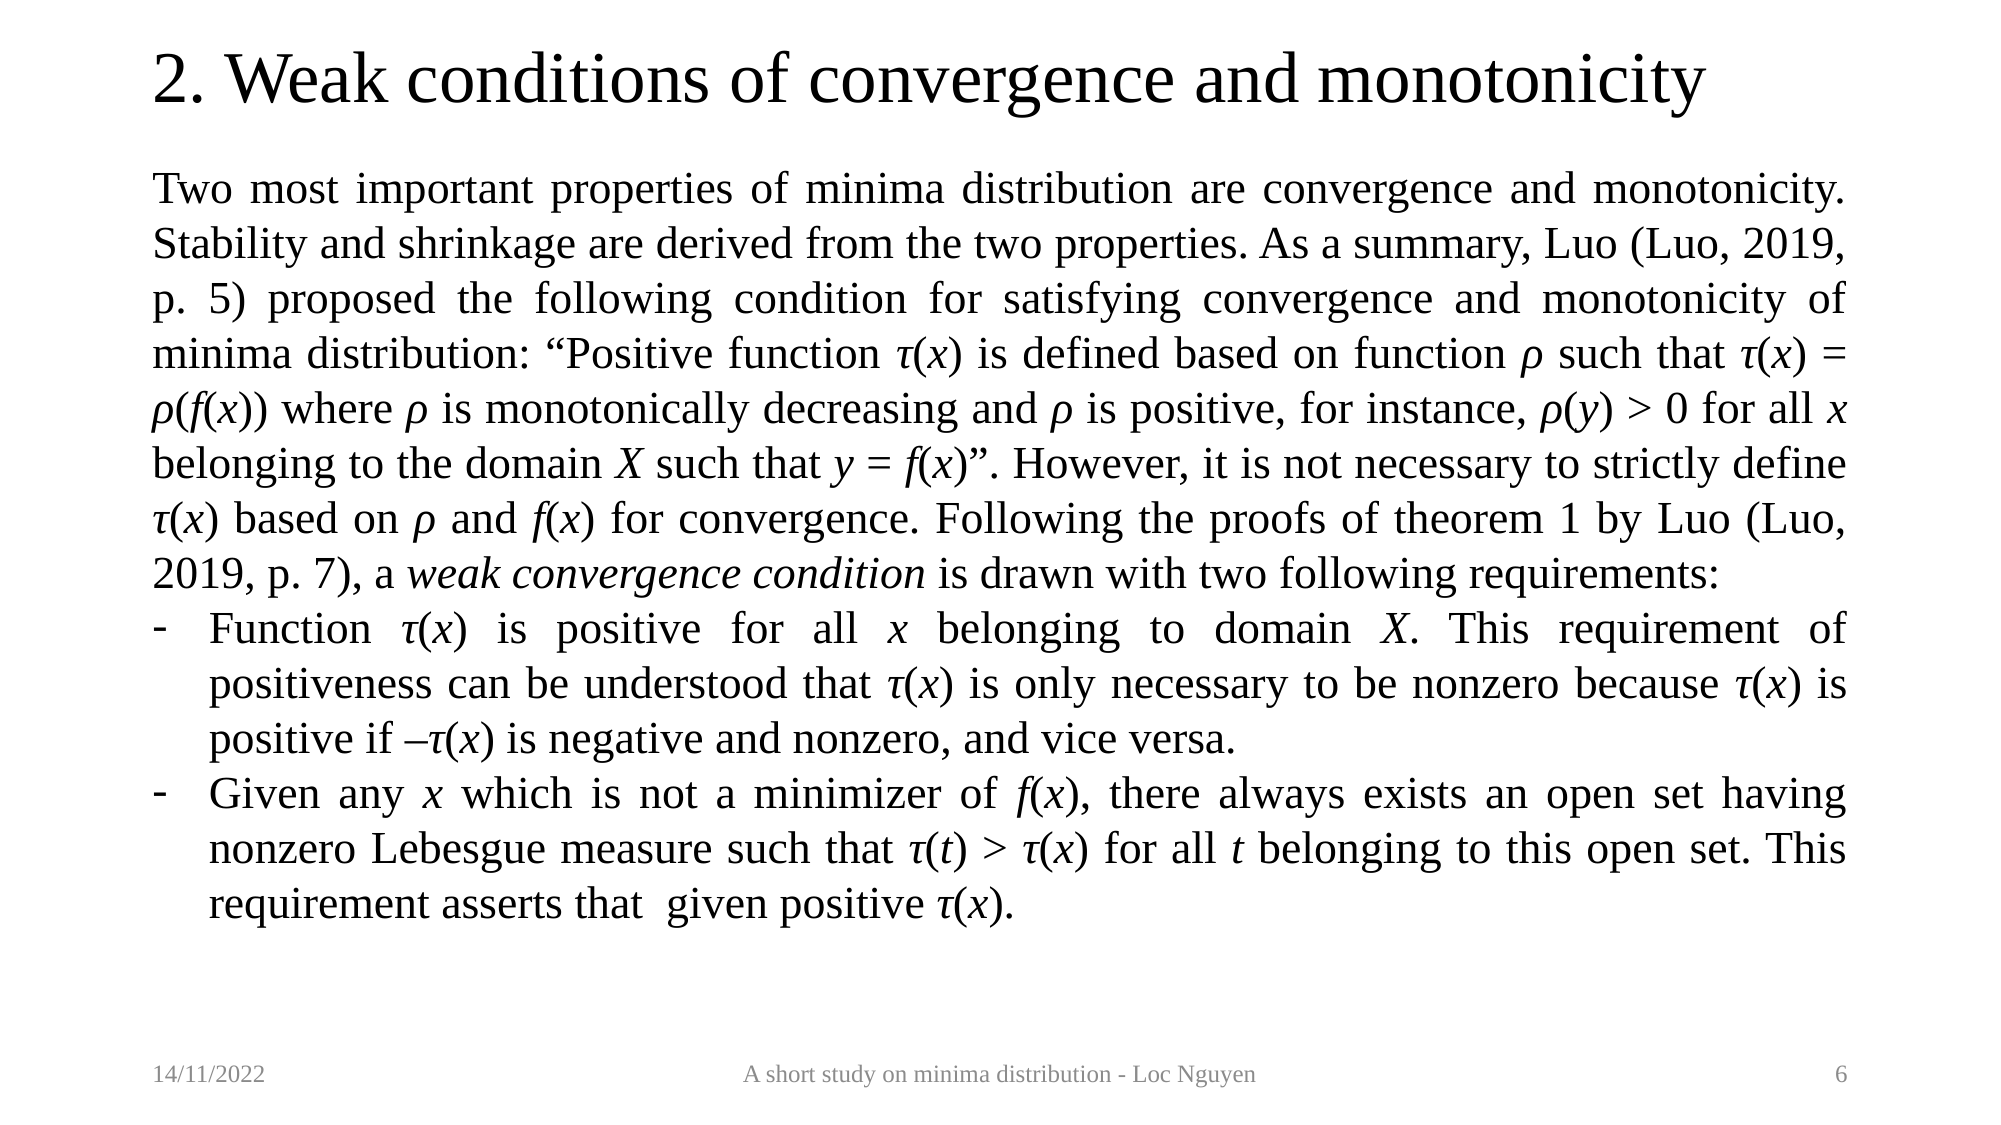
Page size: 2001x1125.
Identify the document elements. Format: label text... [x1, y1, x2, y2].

slide_number 6 [1412, 1042, 1863, 1103]
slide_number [137, 1042, 588, 1103]
footer A short study on minima distribution - Loc Nguyen [662, 1042, 1338, 1103]
title 2. Weak conditions of convergence and monotonicity [137, 19, 1863, 128]
